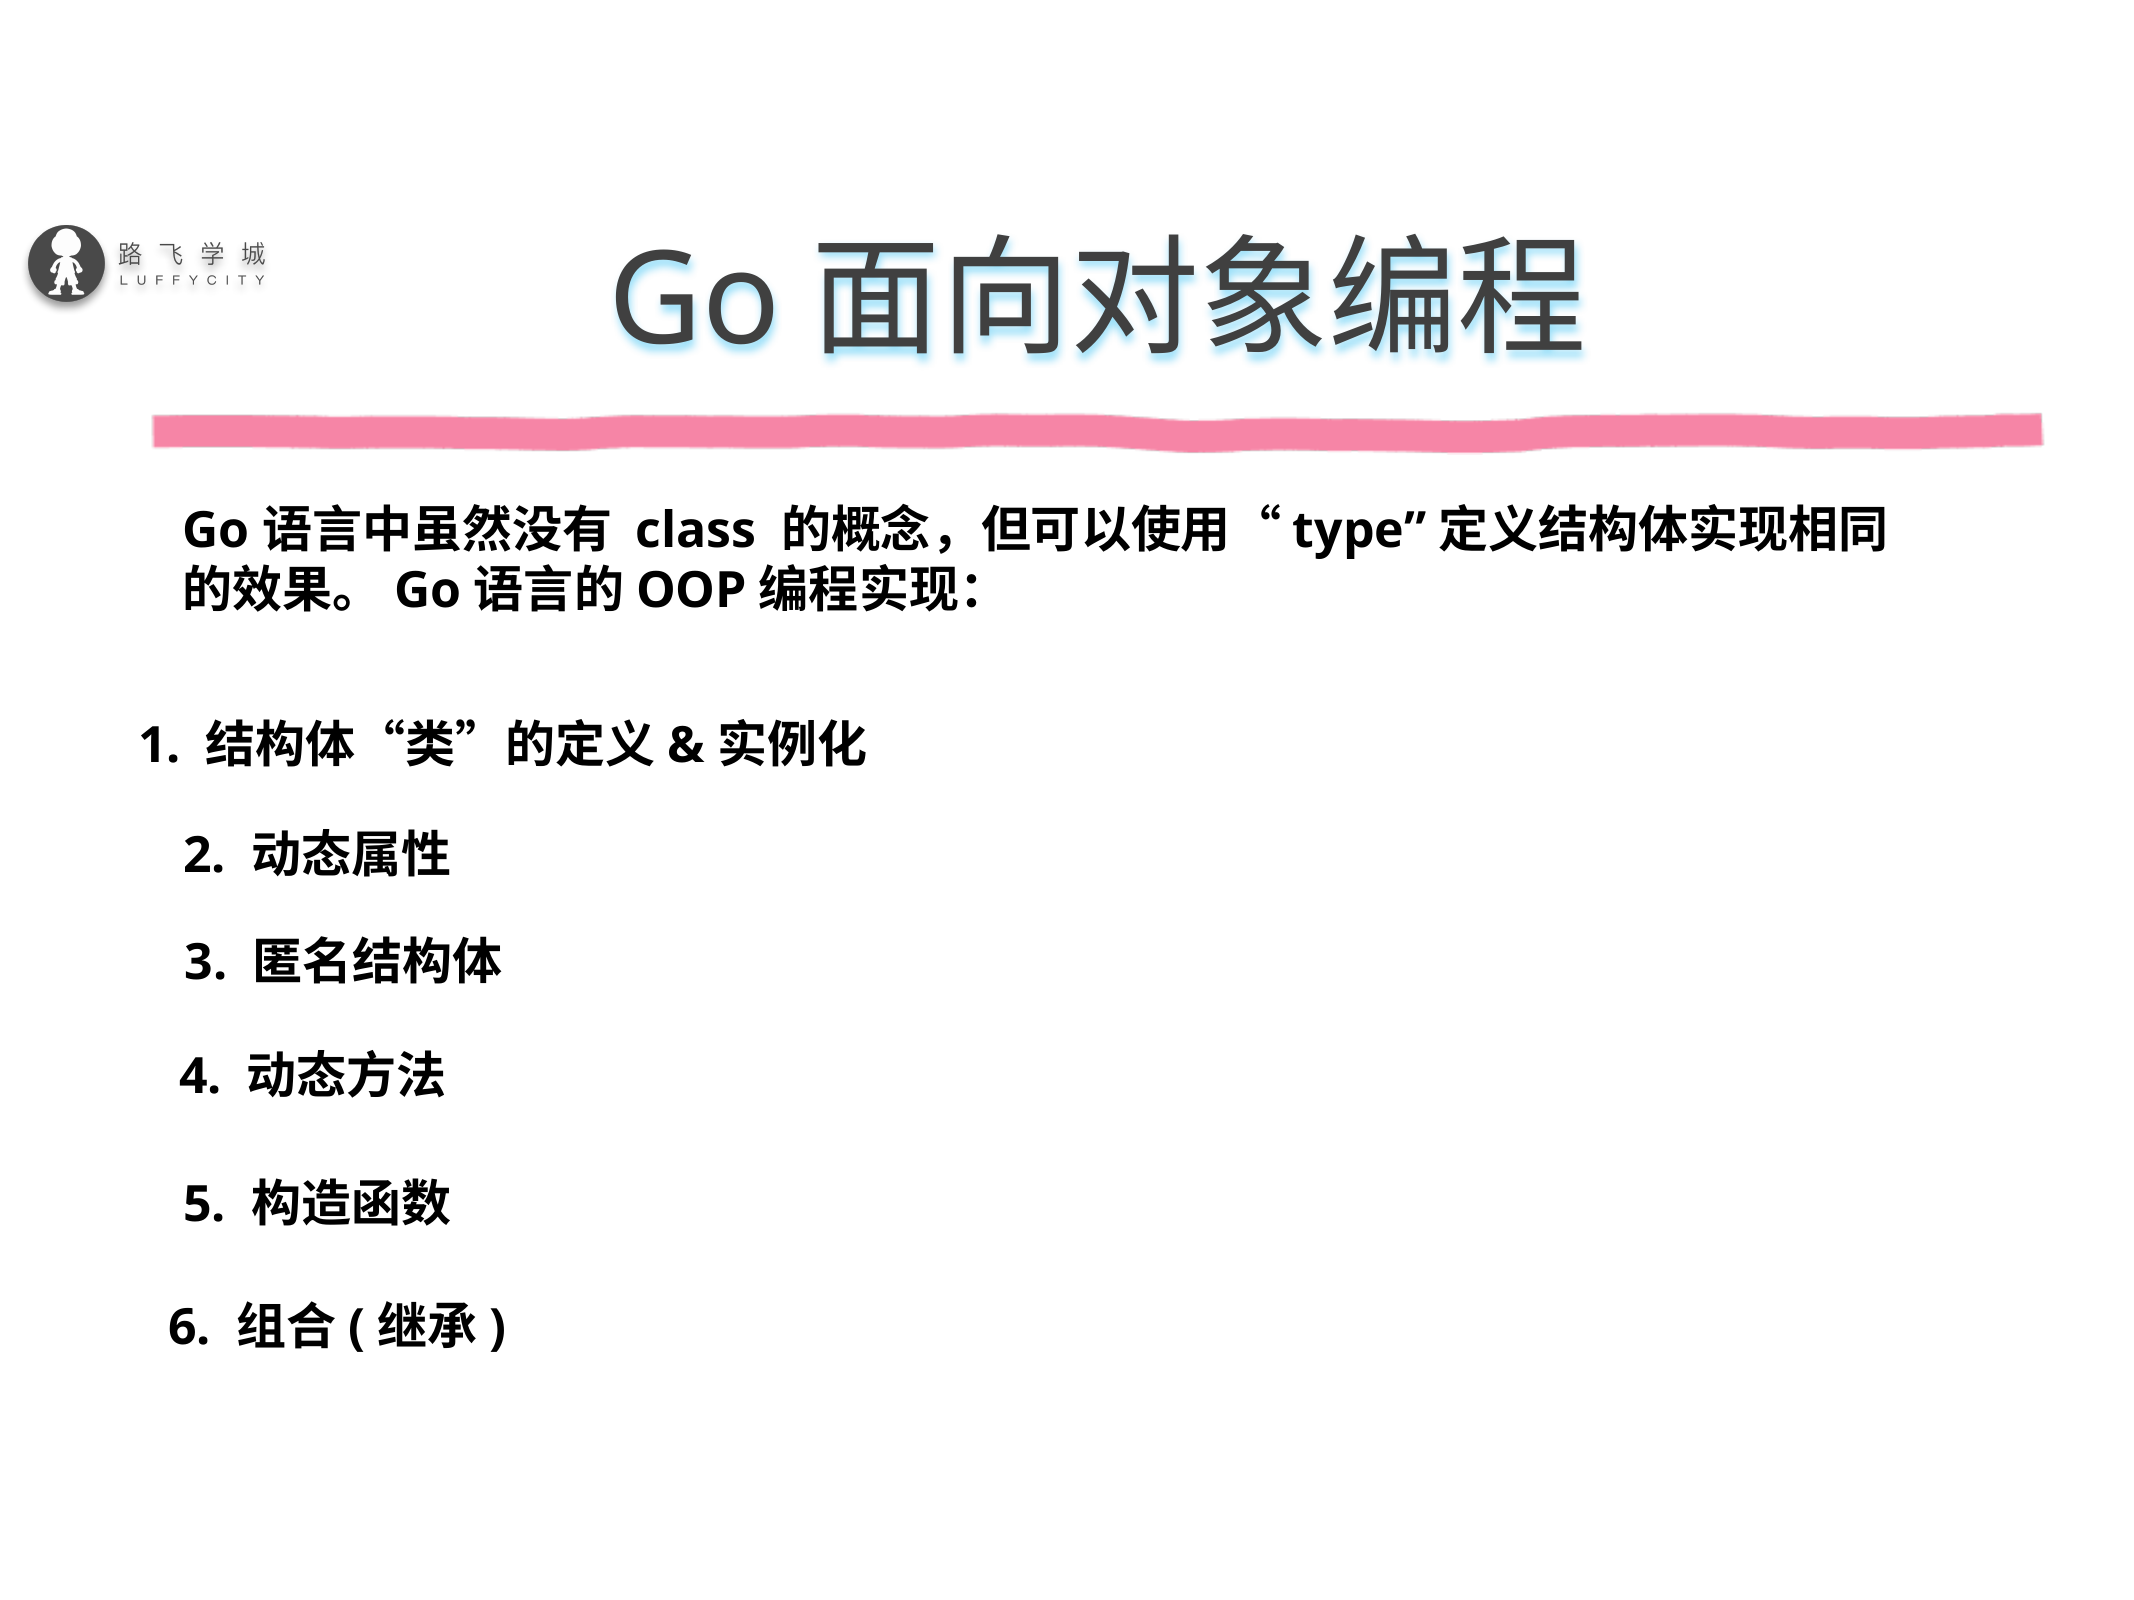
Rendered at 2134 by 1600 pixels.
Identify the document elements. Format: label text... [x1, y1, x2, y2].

text_box Go语言中虽然没有 class 的概念，但可以使用“type”定义结构体实现相同的效果。Go语言的OOP编程实现： [174, 488, 1929, 626]
text_box 3. 匿名结构体 [176, 921, 511, 998]
text_box 2. 动态属性 [175, 813, 471, 891]
picture [0, 172, 87, 355]
text_box 4. 动态方法 [170, 1035, 467, 1112]
picture [145, 408, 2051, 455]
text_box 6. 组合(继承) [160, 1286, 528, 1364]
title Go面向对象编程 [87, 43, 2109, 379]
text_box 5. 构造函数 [175, 1162, 471, 1240]
text_box 1. 结构体“类”的定义&实例化 [129, 704, 887, 781]
